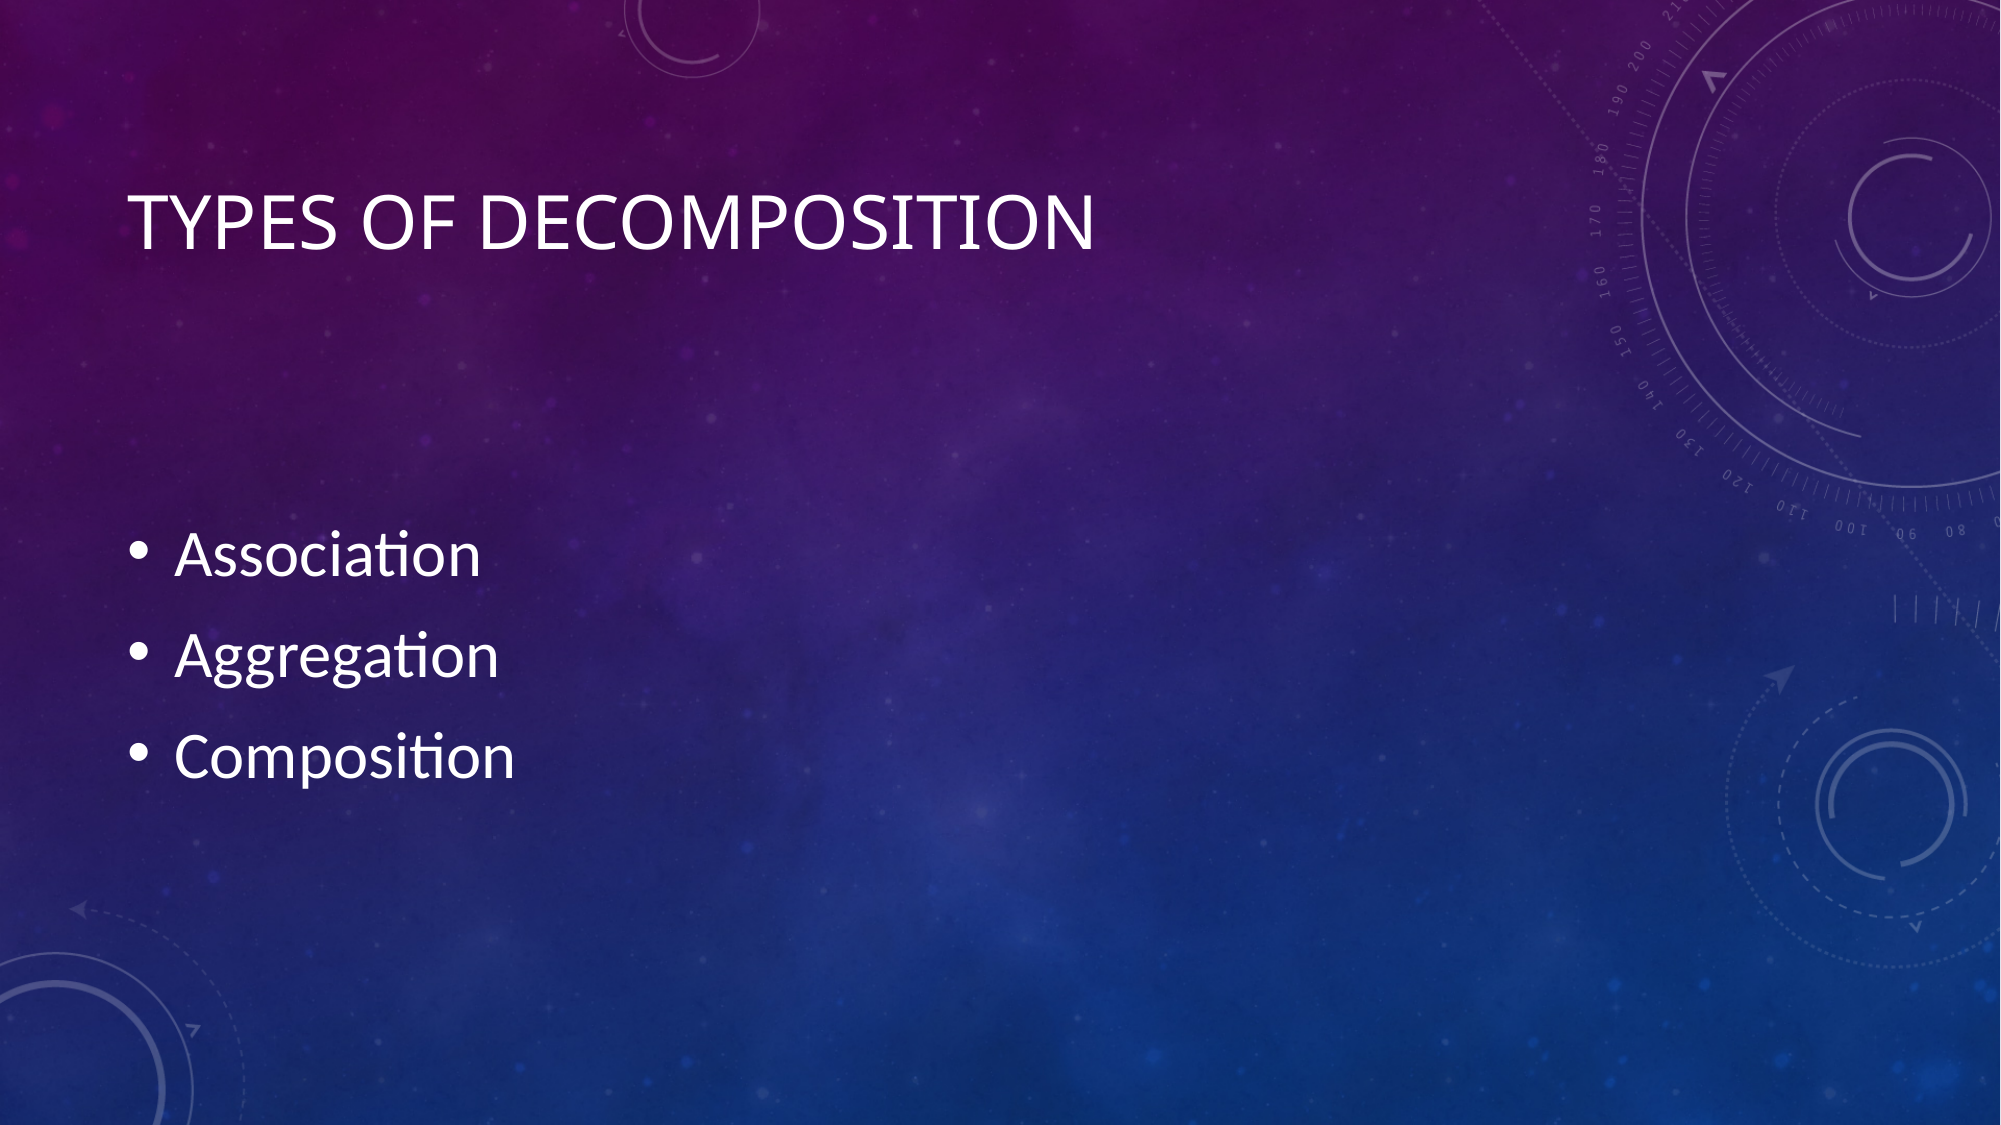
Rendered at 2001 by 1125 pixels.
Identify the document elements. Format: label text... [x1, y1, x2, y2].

picture [0, 0, 2001, 1125]
list Association Aggregation Composition [112, 351, 1775, 950]
title Types of decomposition [112, 99, 1775, 339]
